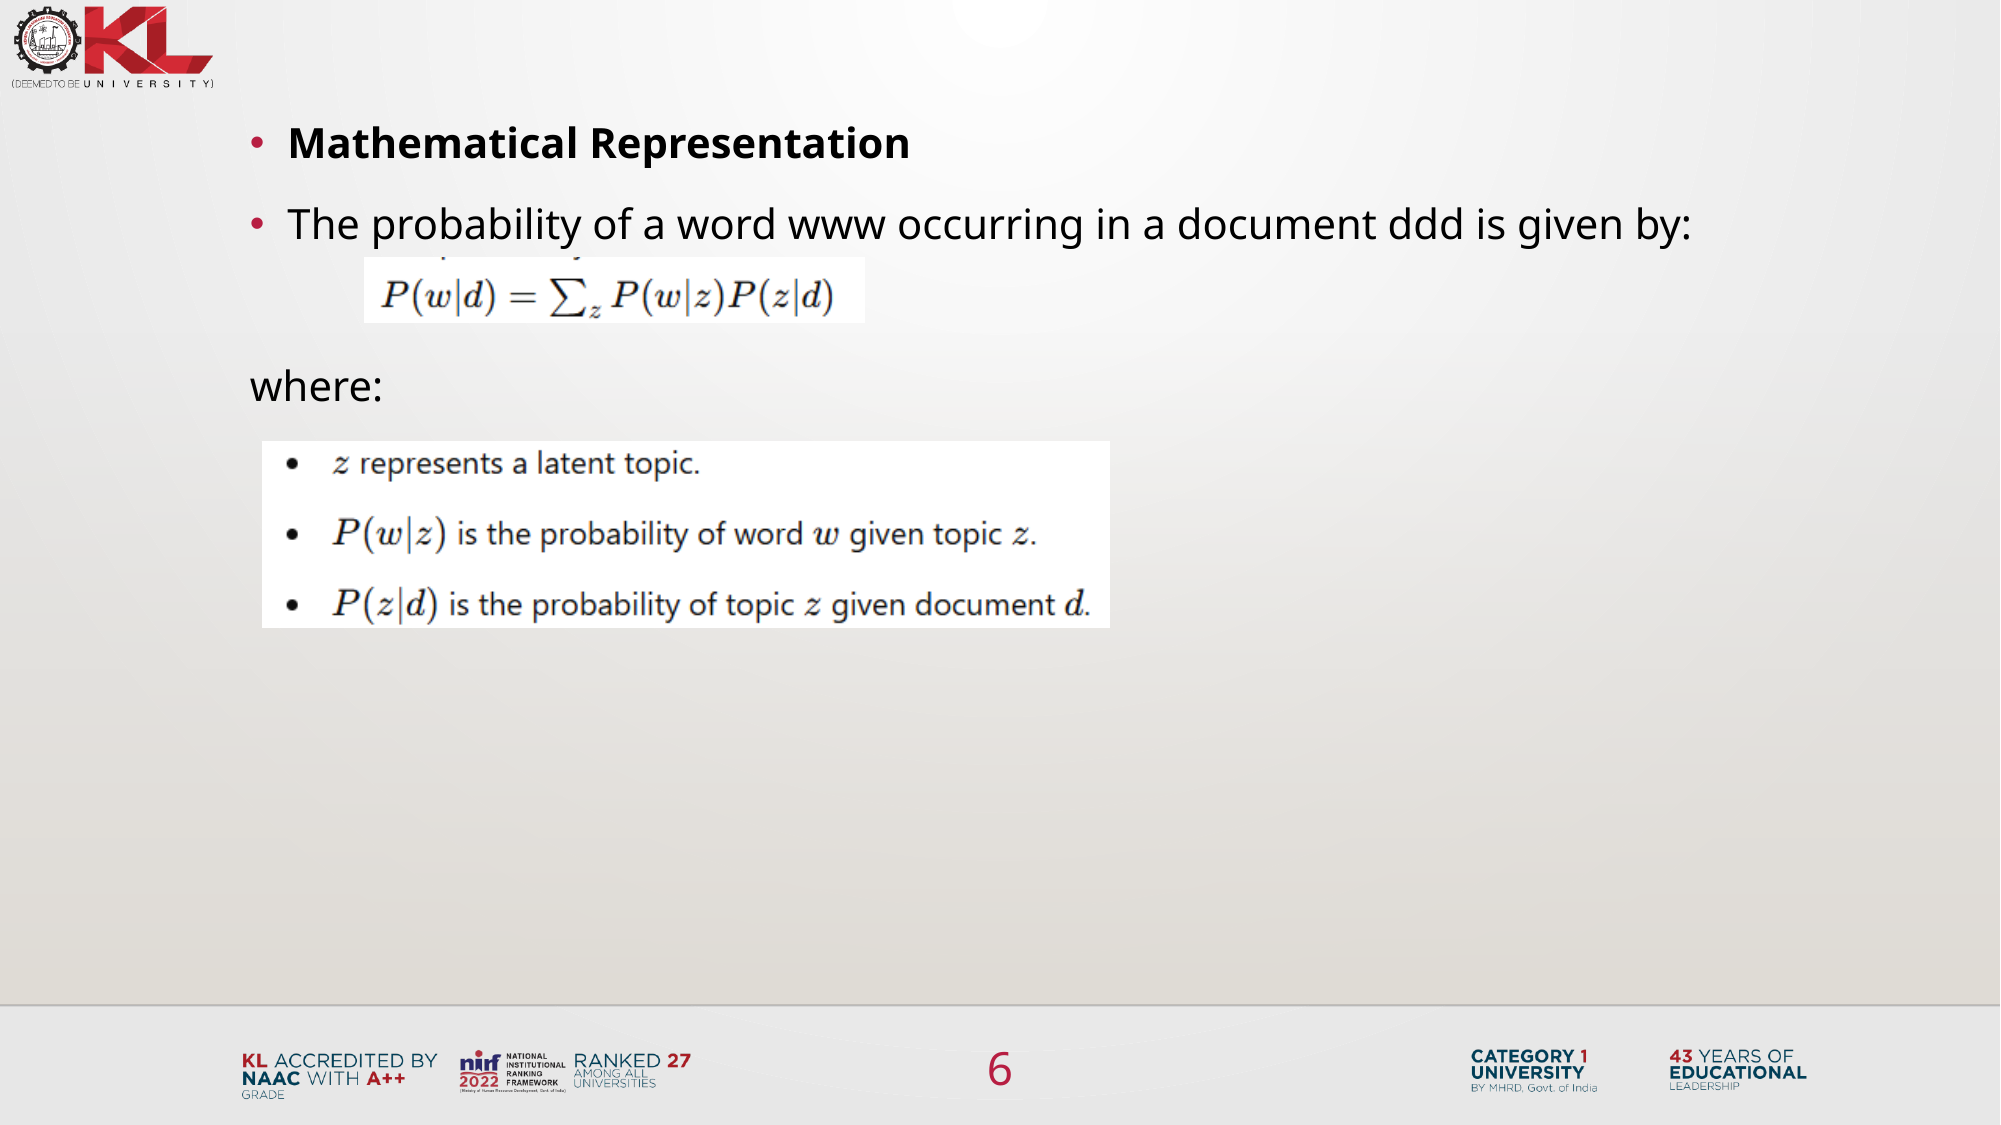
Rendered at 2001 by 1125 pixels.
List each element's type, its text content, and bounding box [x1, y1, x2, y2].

picture [364, 257, 865, 323]
picture [238, 1045, 716, 1103]
slide_number 6 [933, 1031, 1067, 1115]
picture [12, 5, 213, 88]
picture [1447, 1045, 1814, 1101]
picture [262, 441, 1110, 628]
list Mathematical Representation The probability of a word www occurring in a document ddd is given by: where: [235, 99, 1909, 933]
